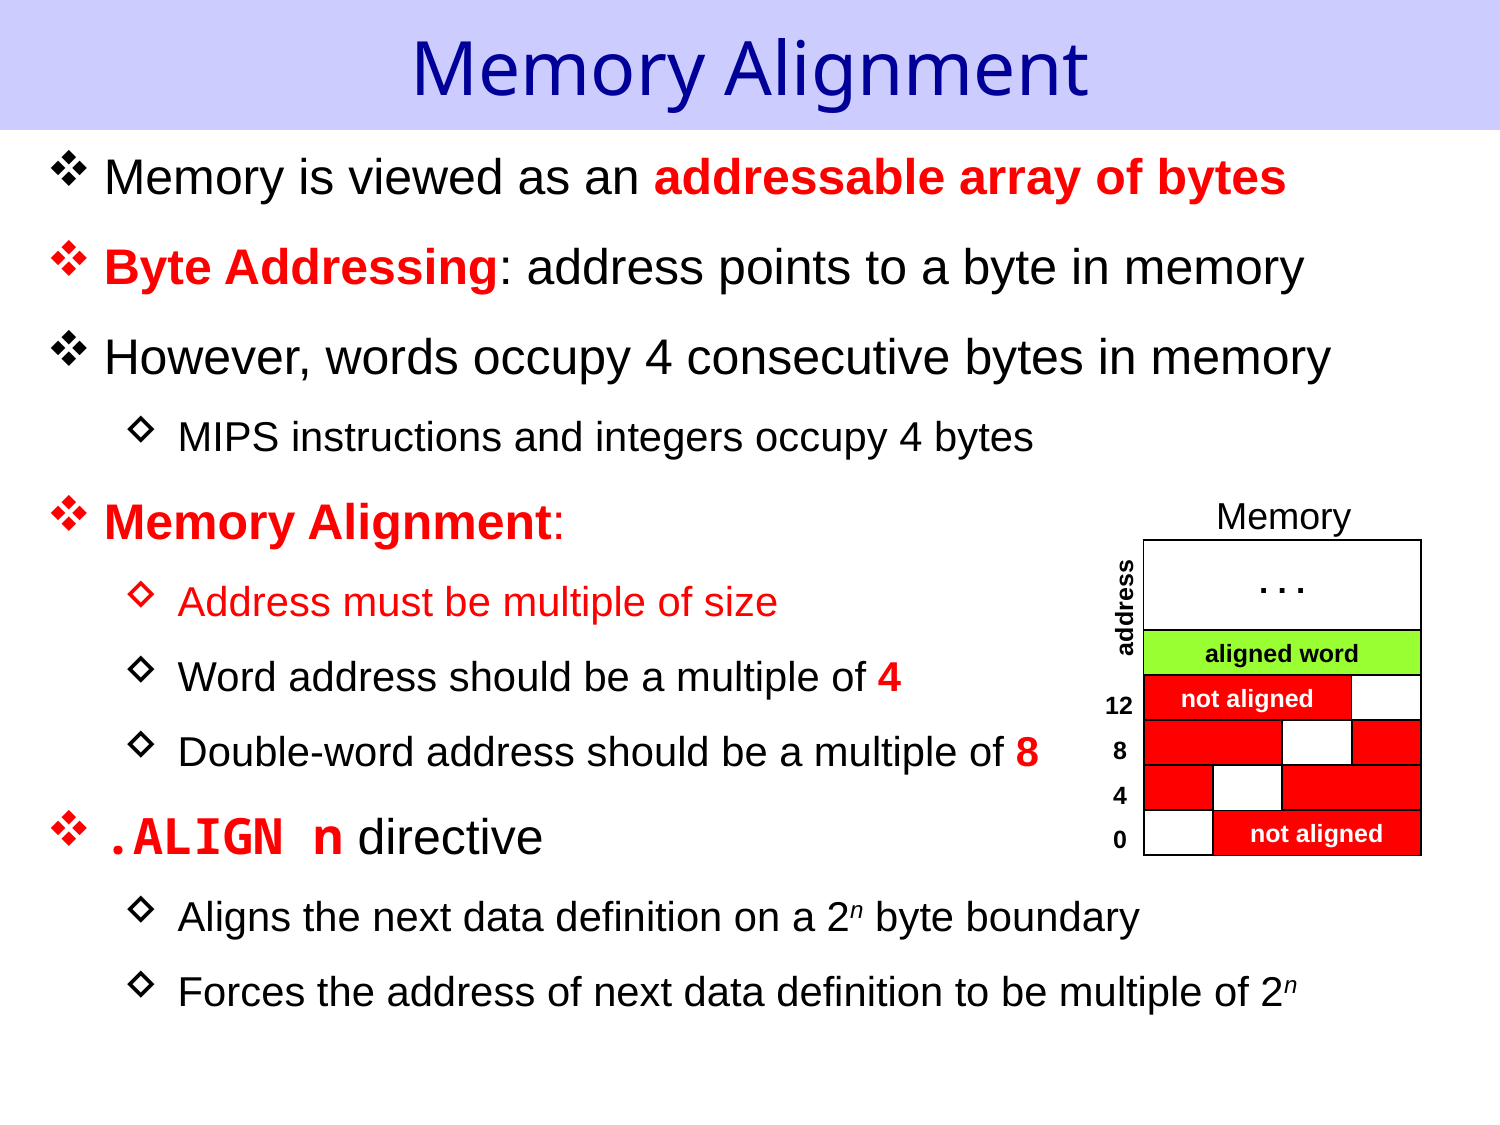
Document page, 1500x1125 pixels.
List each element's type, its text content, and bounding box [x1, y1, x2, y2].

title Memory Alignment [0, 0, 1500, 130]
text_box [1094, 492, 1421, 856]
list Memory is viewed as an addressable array of bytes Byte Addressing: address points to a byte in memory However, words occupy 4 consecutive bytes in memory MIPS instructions and integers occupy 4 bytes Memory Alignment: Address must be multiple of size Word address should be a multiple of 4 Double-word address should be a multiple of 8 .ALIGN n directive Aligns the next data definition on a 2n byte boundary Forces the address of next data definition to be multiple of 2n [31, 137, 1469, 1083]
